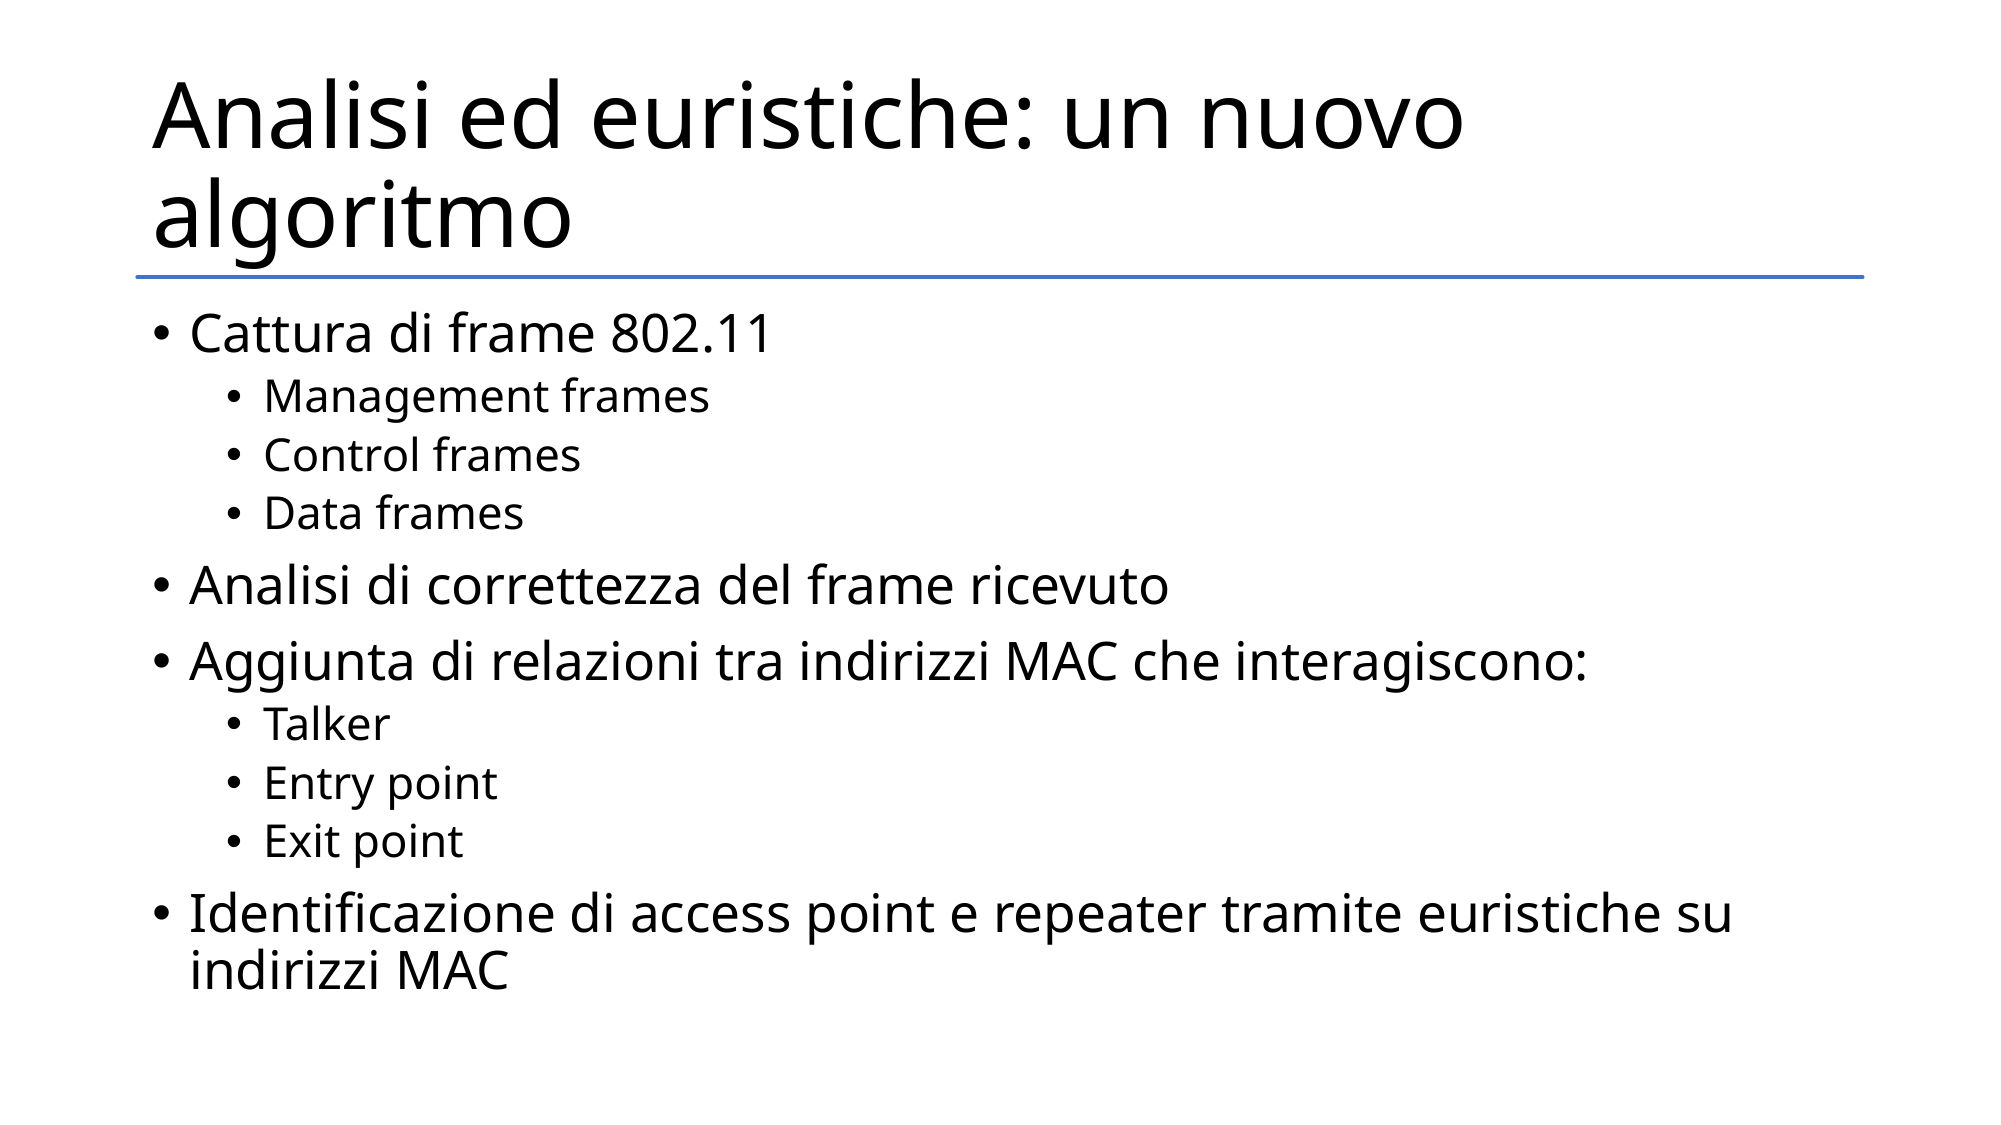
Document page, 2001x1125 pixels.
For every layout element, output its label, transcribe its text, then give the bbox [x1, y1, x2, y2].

title Analisi ed euristiche: un nuovo algoritmo [137, 59, 1863, 278]
list Cattura di frame 802.11 Management frames Control frames Data frames Analisi di correttezza del frame ricevuto Aggiunta di relazioni tra indirizzi MAC che interagiscono: Talker Entry point Exit point Identificazione di access point e repeater tramite euristiche su indirizzi MAC [137, 299, 1863, 1014]
